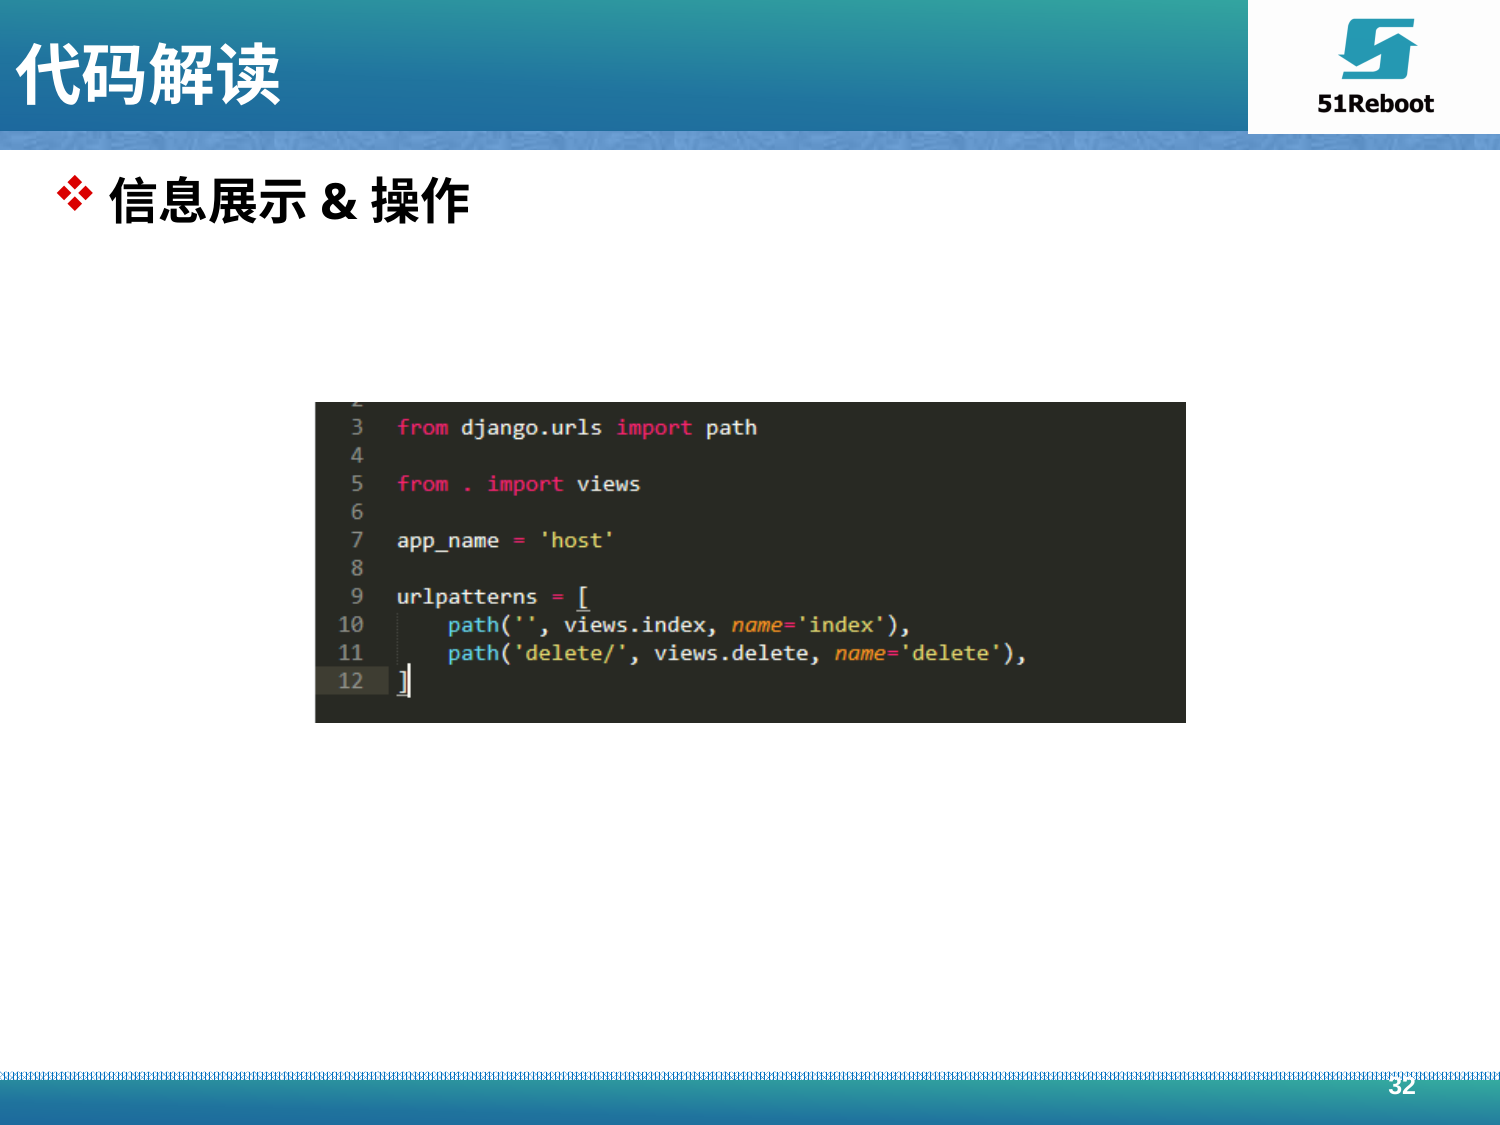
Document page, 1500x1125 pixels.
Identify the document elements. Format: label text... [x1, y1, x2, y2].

title 代码解读 [0, 24, 1038, 121]
picture [0, 0, 1500, 150]
picture [313, 402, 1187, 723]
list 信息展示&操作 [37, 162, 1463, 1051]
picture [0, 1080, 1500, 1125]
